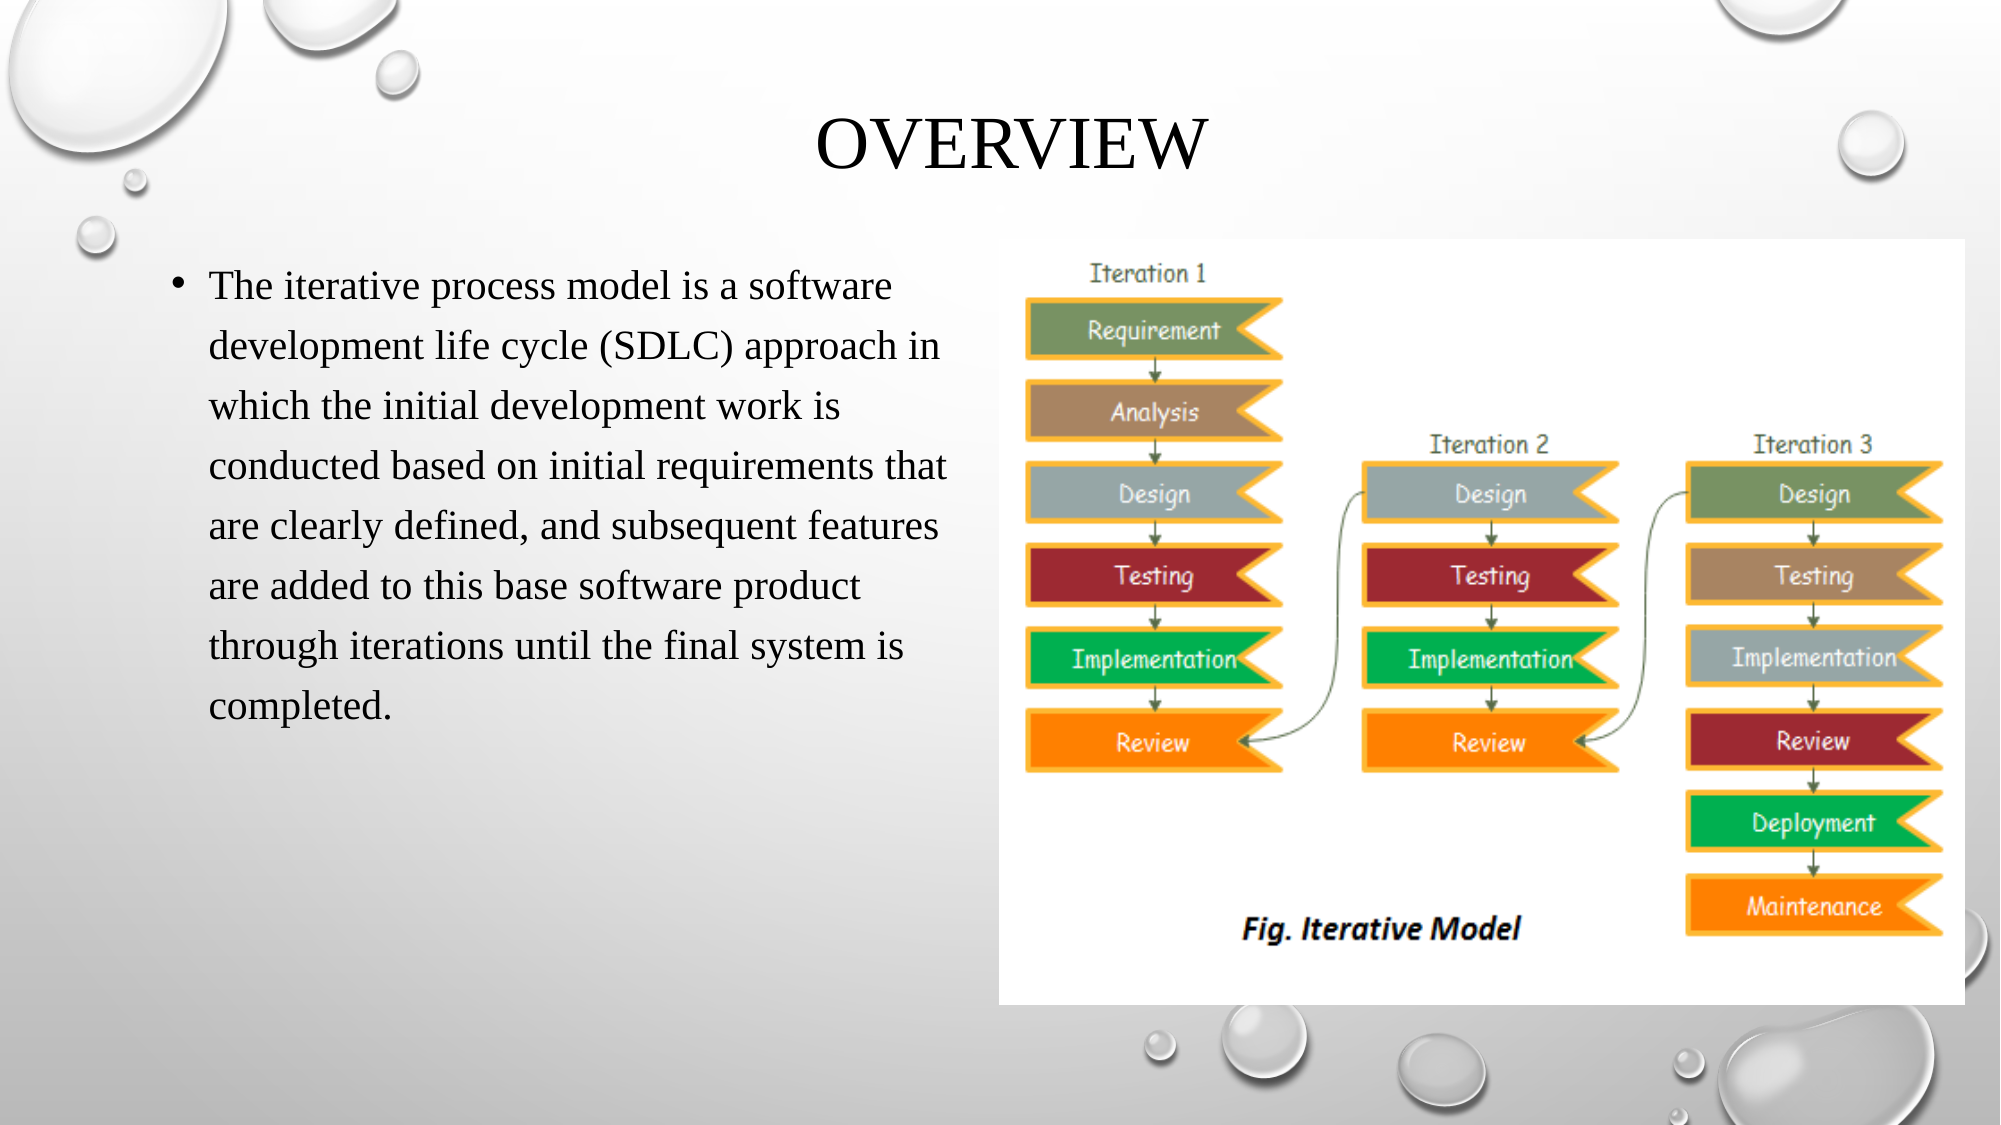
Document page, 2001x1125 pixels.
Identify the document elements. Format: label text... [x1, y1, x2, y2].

title Overview [162, 47, 1863, 240]
list The iterative process model is a software development life cycle (SDLC) approach in which the initial development work is conducted based on initial requirements that are clearly defined, and subsequent features are added to this base software product through iterations until the final system is completed. [156, 239, 994, 802]
picture [0, 0, 2000, 1125]
